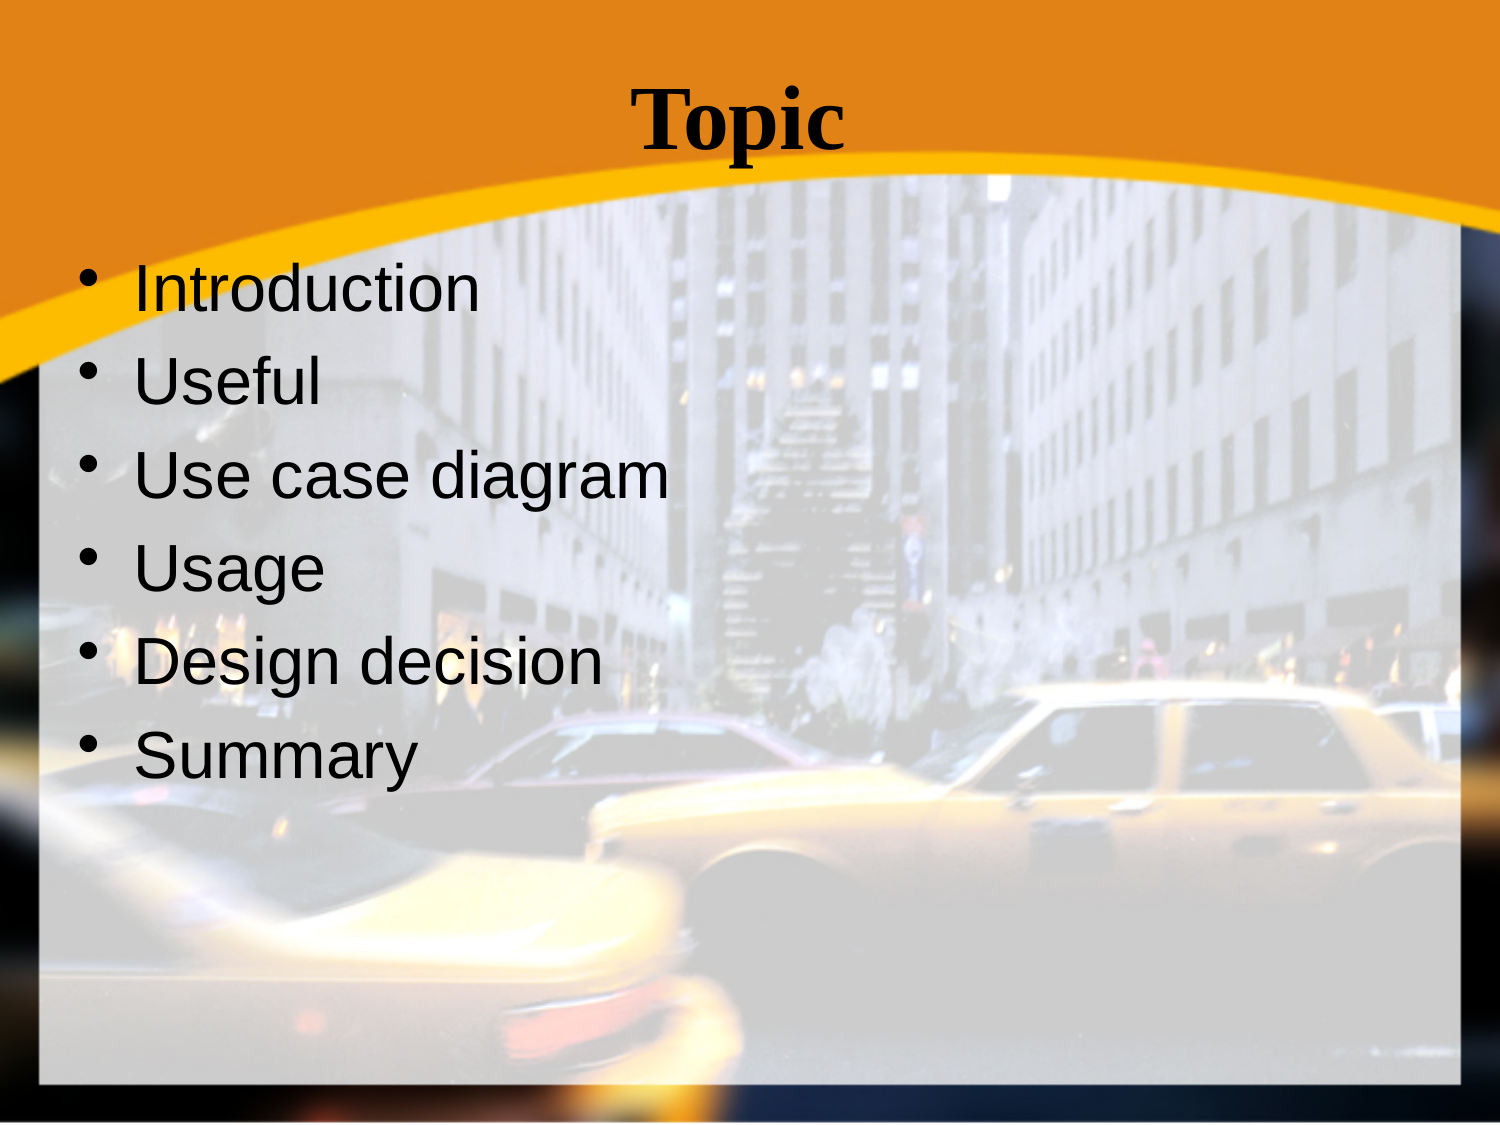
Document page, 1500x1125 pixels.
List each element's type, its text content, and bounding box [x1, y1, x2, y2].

picture [0, 0, 1500, 1125]
title Topic [62, 24, 1438, 201]
list Introduction Useful Use case diagram Usage Design decision Summary [62, 237, 1438, 1063]
